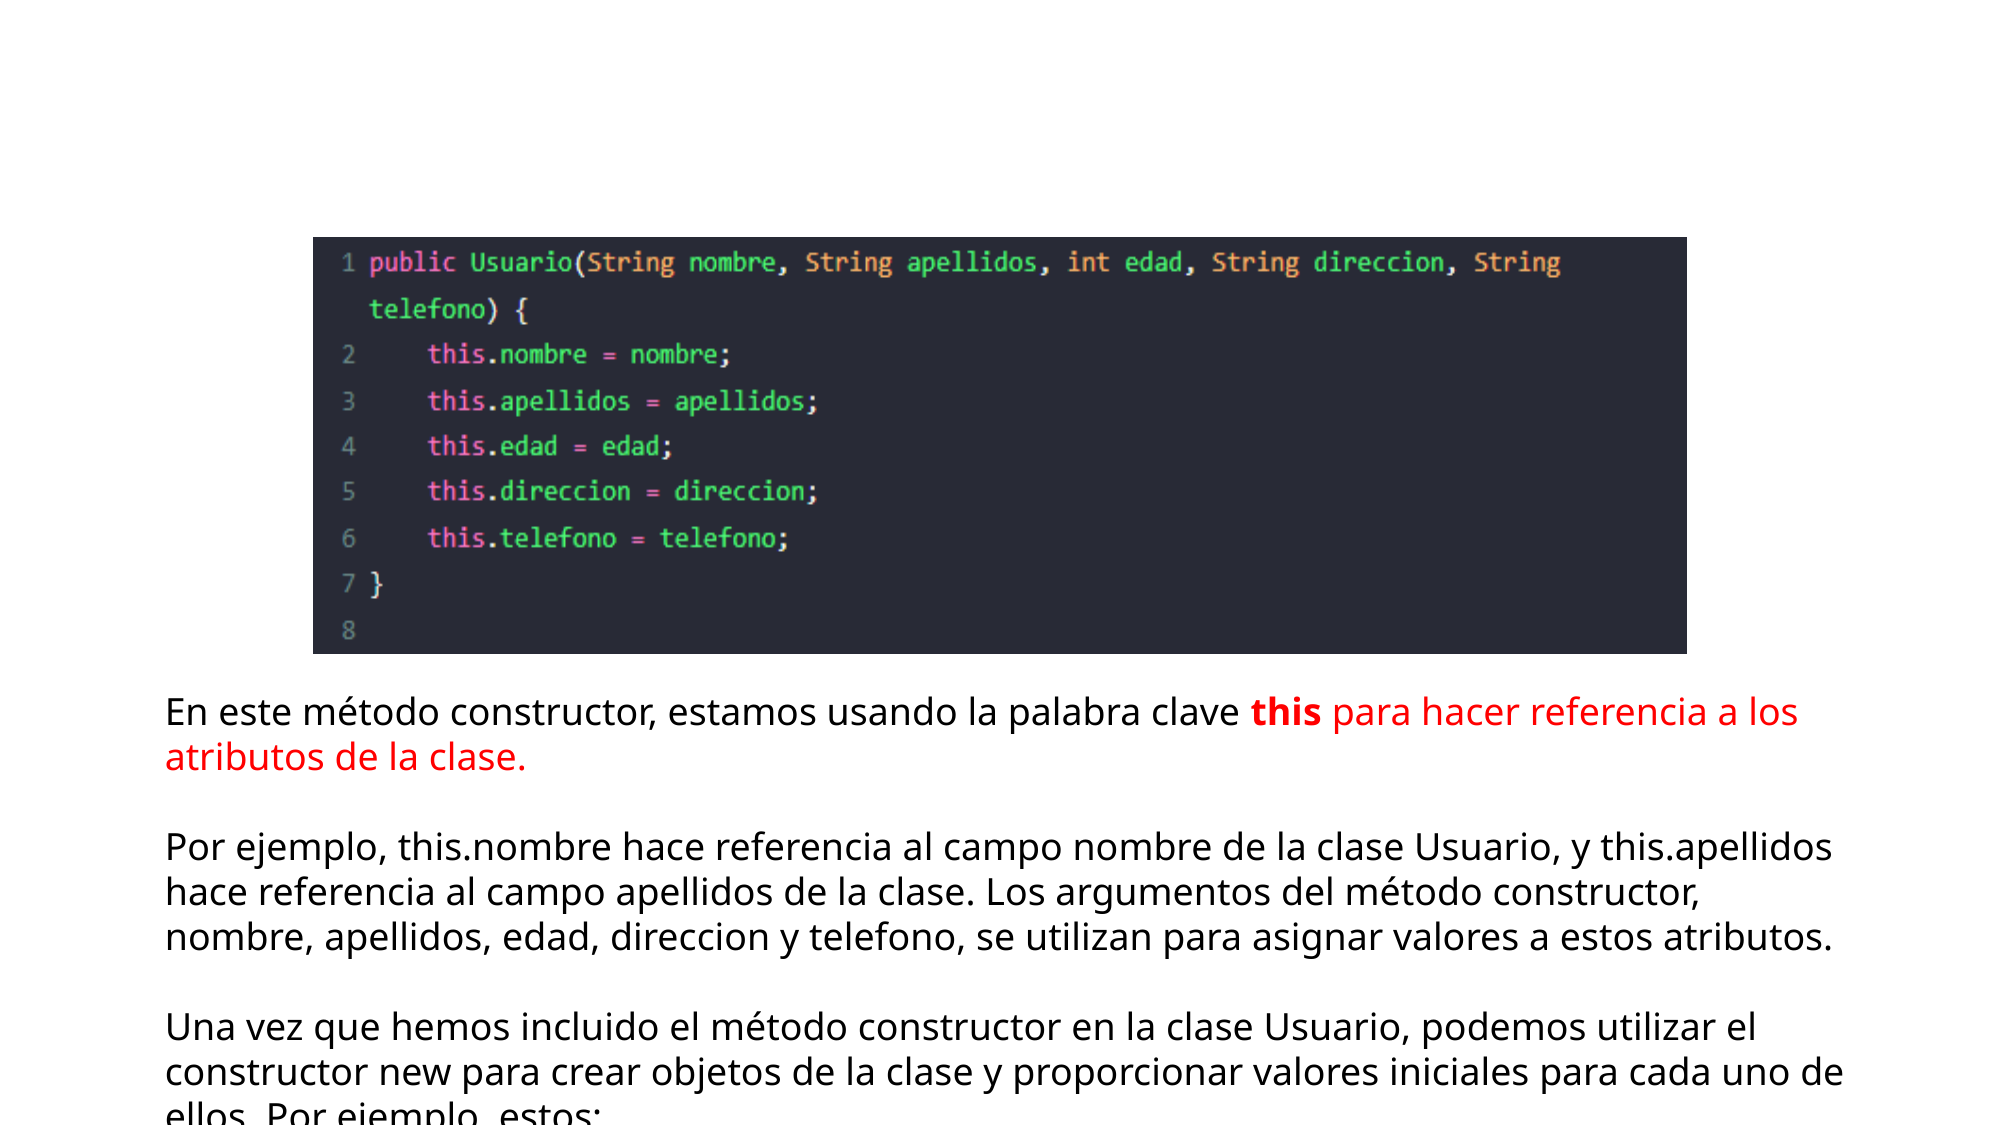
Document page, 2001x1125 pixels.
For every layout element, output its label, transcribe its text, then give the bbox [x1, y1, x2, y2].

text_box En este método constructor, estamos usando la palabra clave this para hacer referencia a los atributos de la clase. Por ejemplo, this.nombre hace referencia al campo nombre de la clase Usuario, y this.apellidos hace referencia al campo apellidos de la clase. Los argumentos del método constructor, nombre, apellidos, edad, direccion y telefono, se utilizan para asignar valores a estos atributos. Una vez que hemos incluido el método constructor en la clase Usuario, podemos utilizar el constructor new para crear objetos de la clase y proporcionar valores iniciales para cada uno de ellos. Por ejemplo, estos: [149, 680, 1863, 1125]
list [313, 237, 1687, 654]
